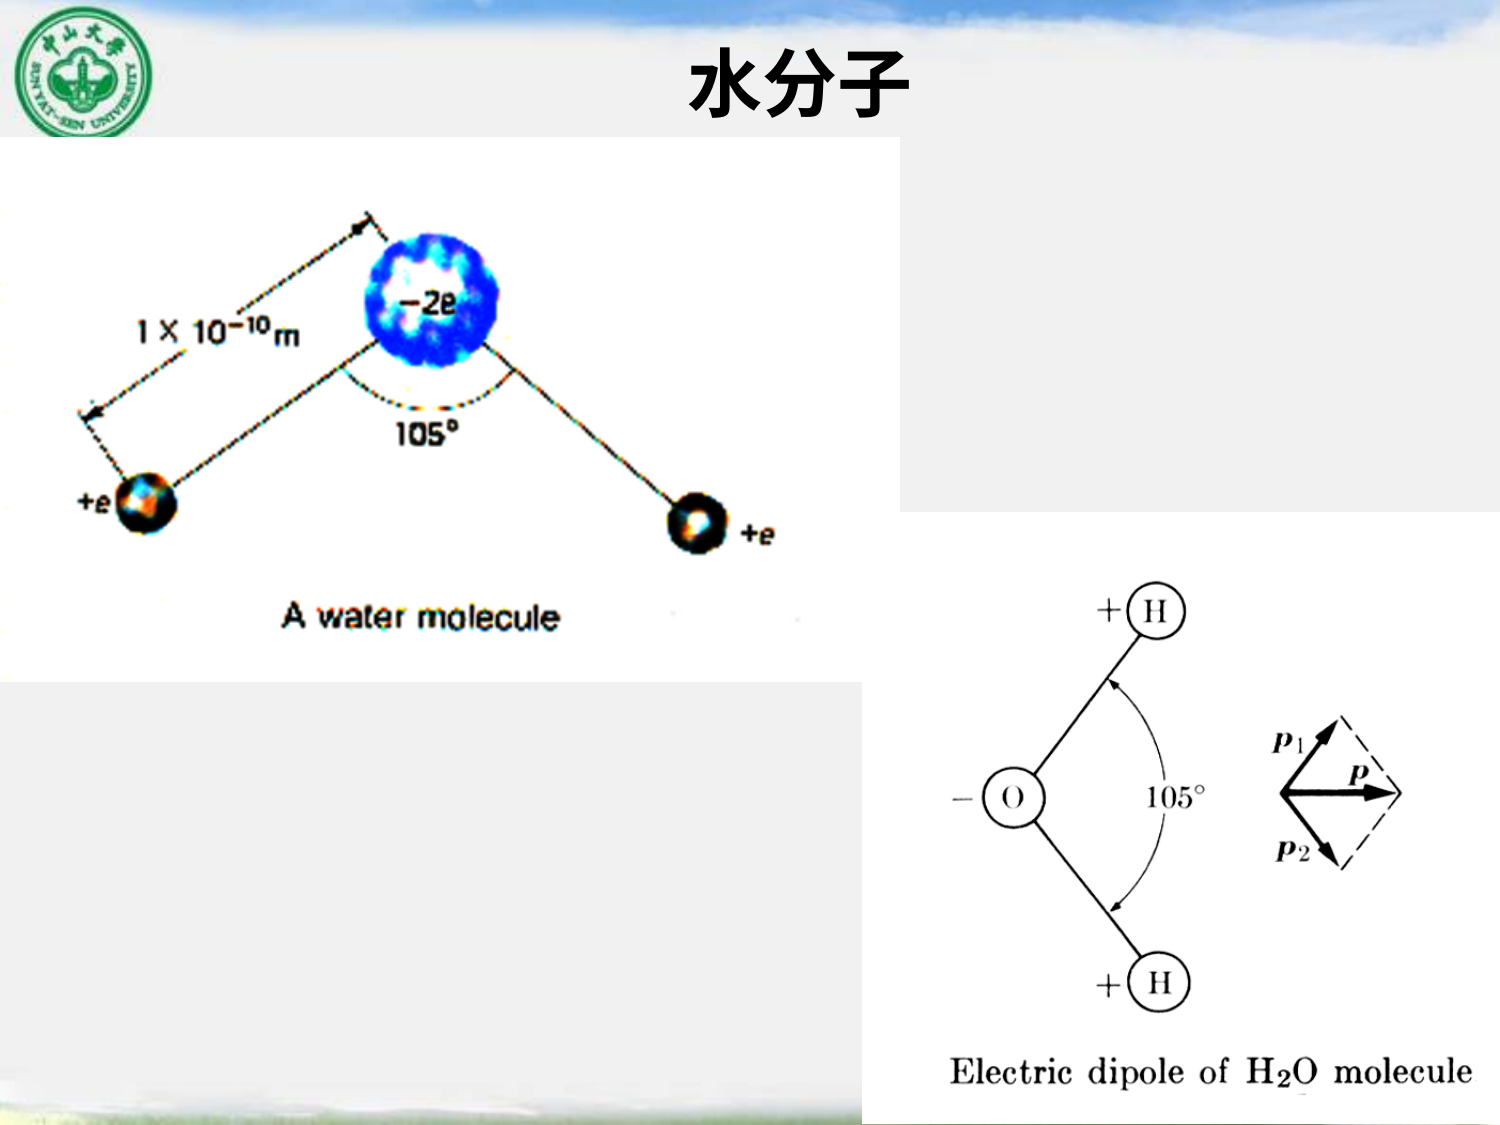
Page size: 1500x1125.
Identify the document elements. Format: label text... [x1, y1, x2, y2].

picture [0, 0, 1500, 512]
title 水分子 [162, 12, 1438, 150]
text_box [0, 137, 901, 682]
picture [0, 682, 1012, 1125]
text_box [862, 512, 1500, 1124]
